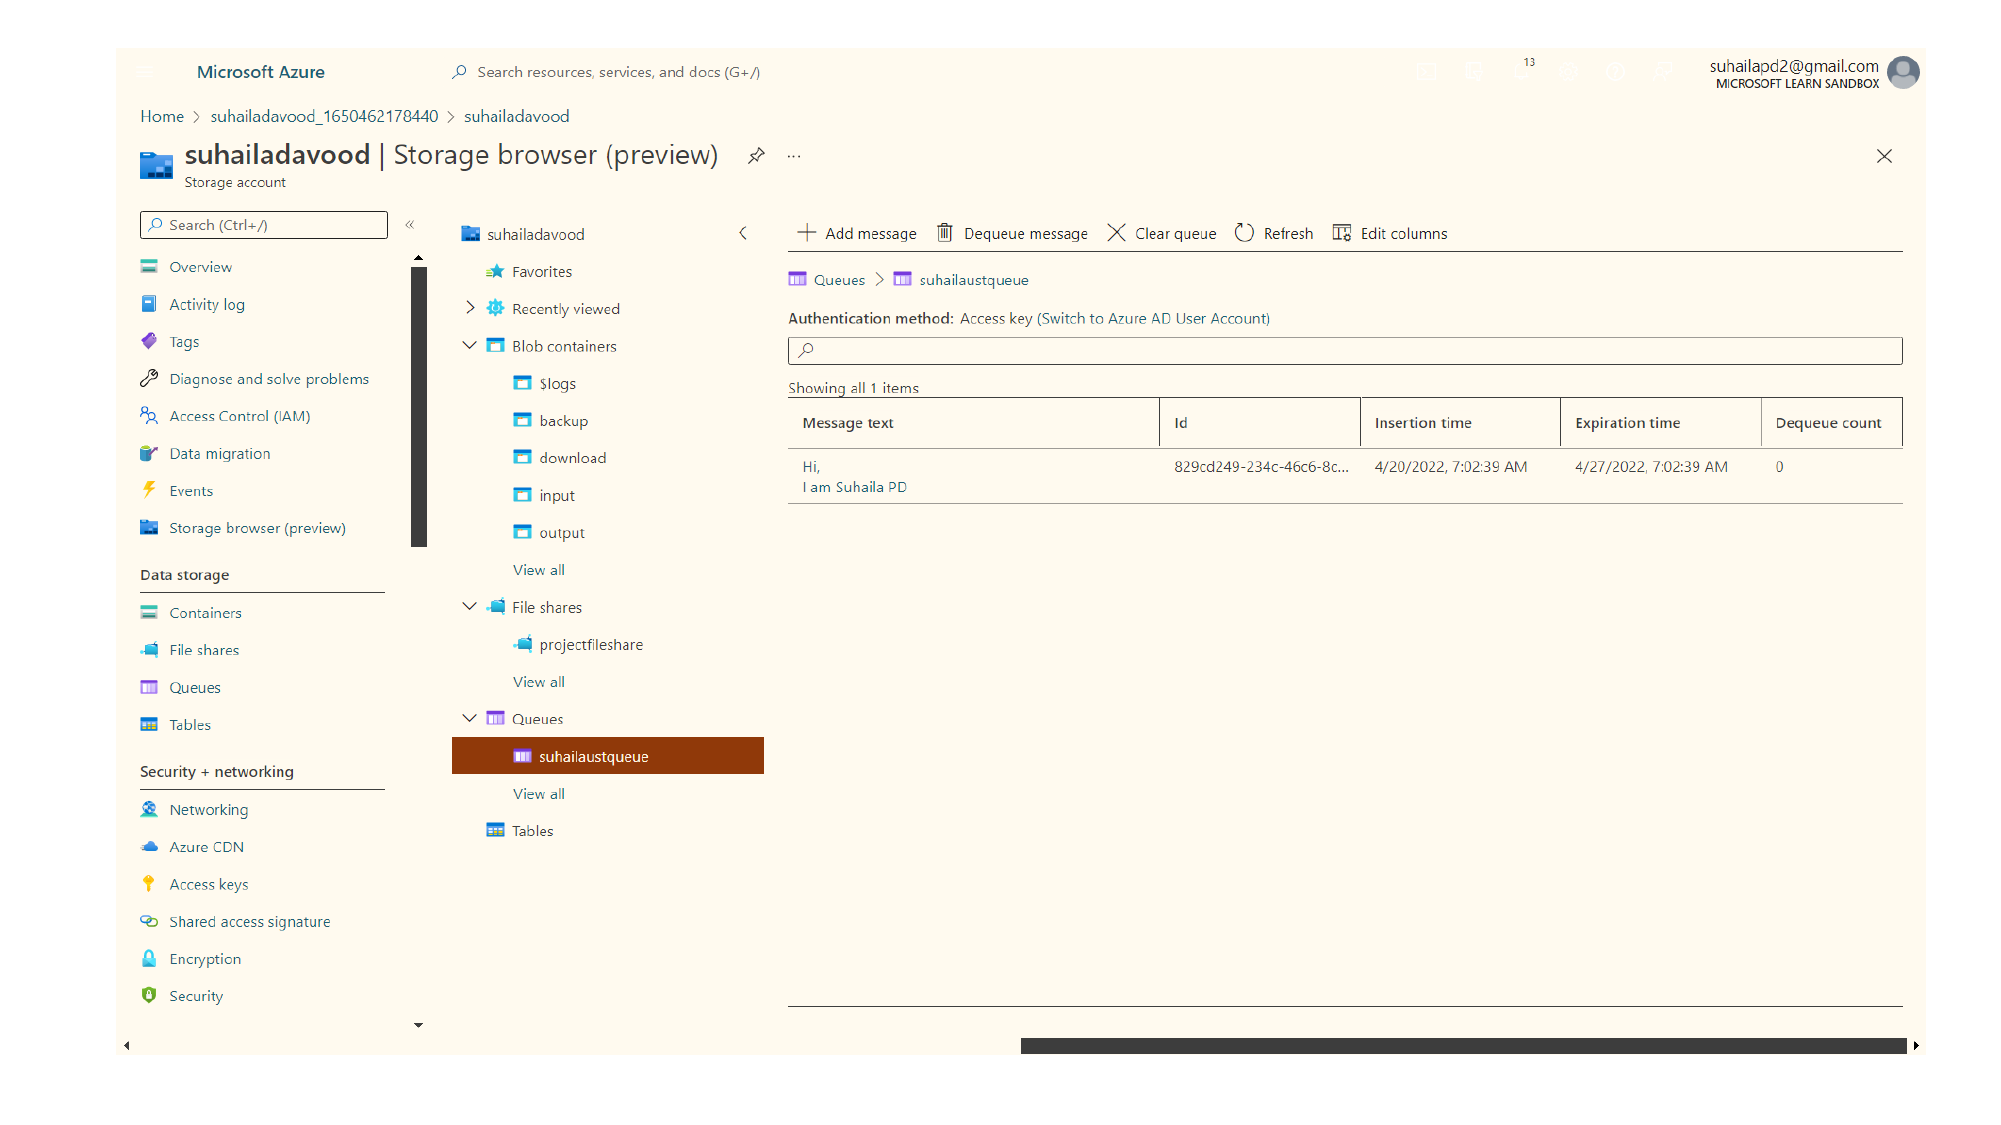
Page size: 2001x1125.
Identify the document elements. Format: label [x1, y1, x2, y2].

picture [116, 48, 1926, 1055]
